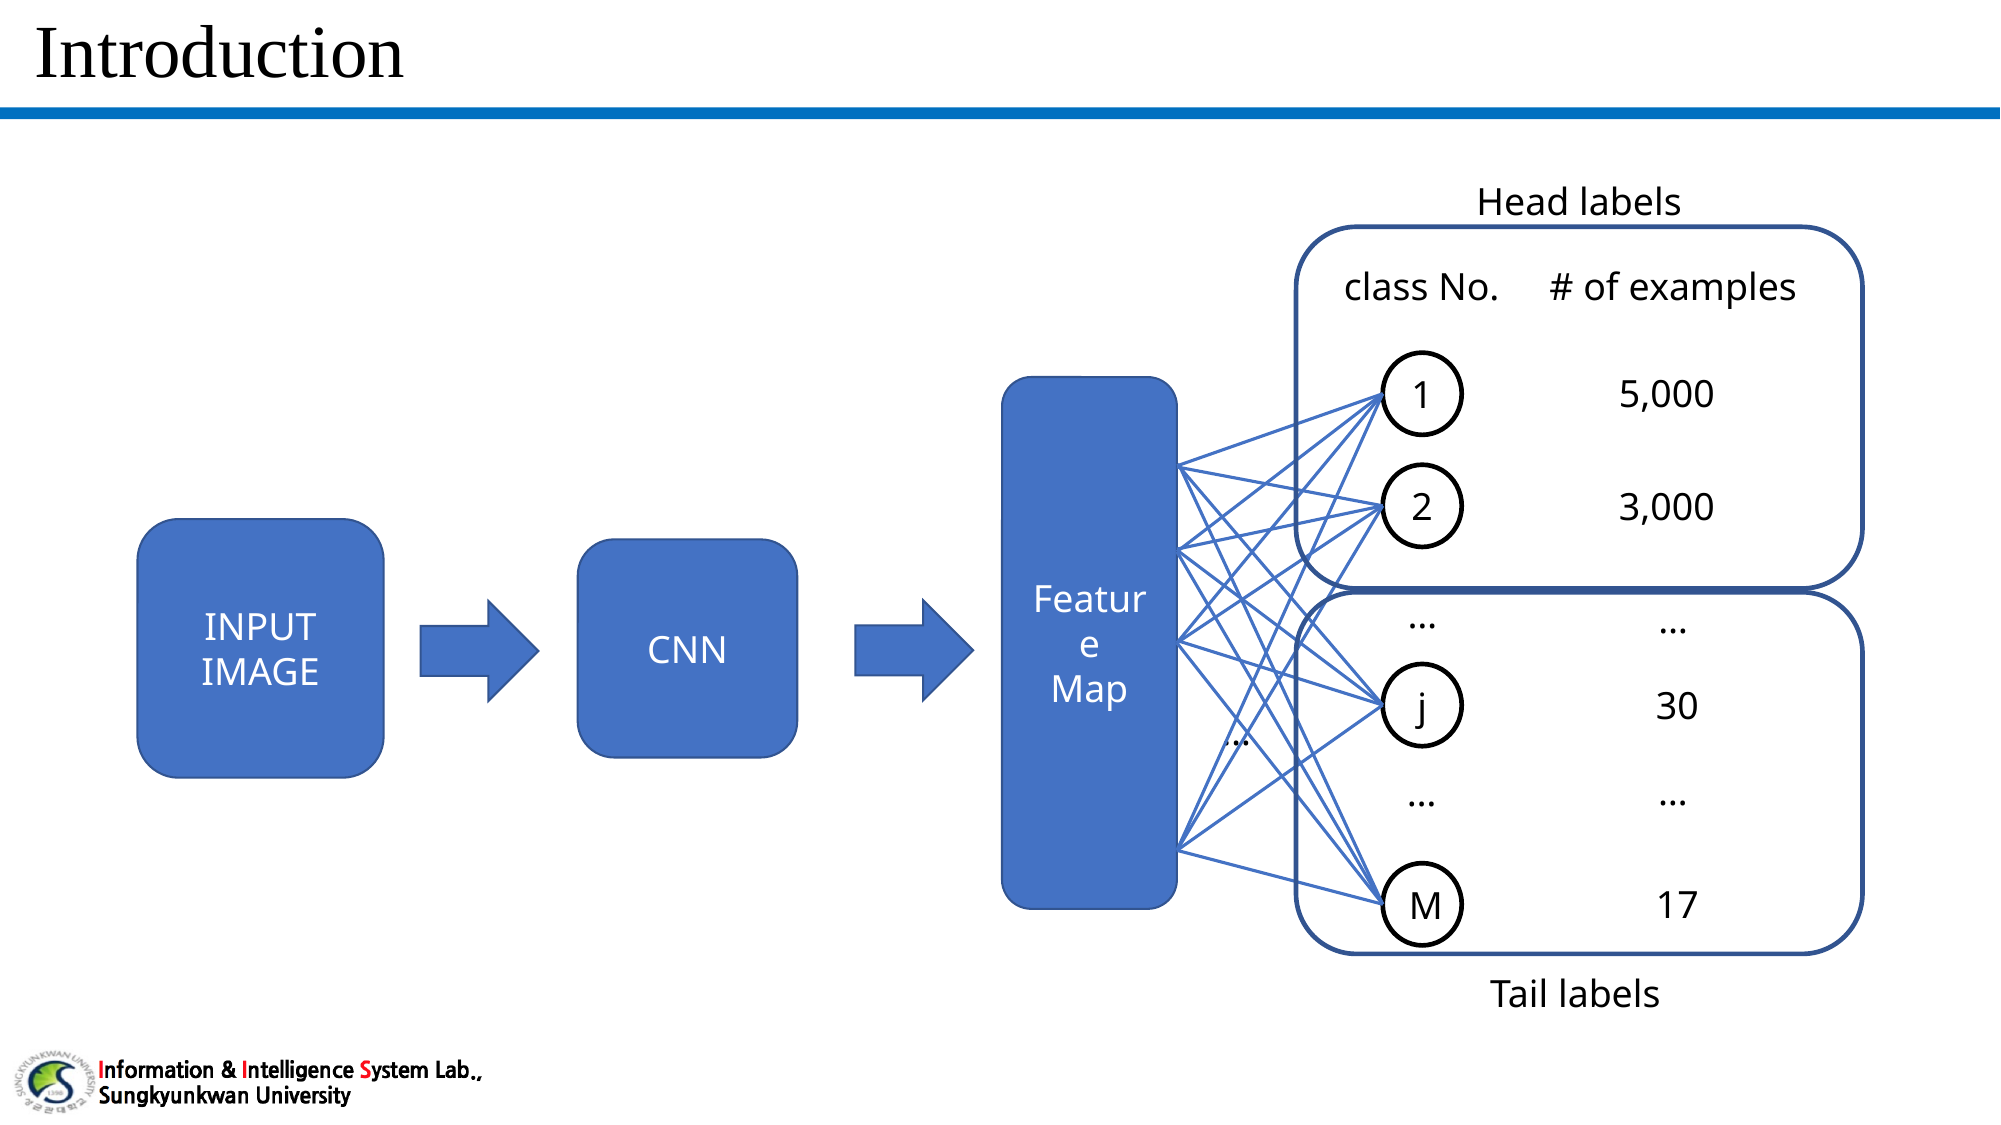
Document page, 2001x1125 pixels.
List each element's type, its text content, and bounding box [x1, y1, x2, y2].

picture [0, 1039, 497, 1120]
text_box [0, 106, 2000, 120]
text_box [137, 170, 1863, 1024]
text_box Introduction [19, 4, 1934, 103]
